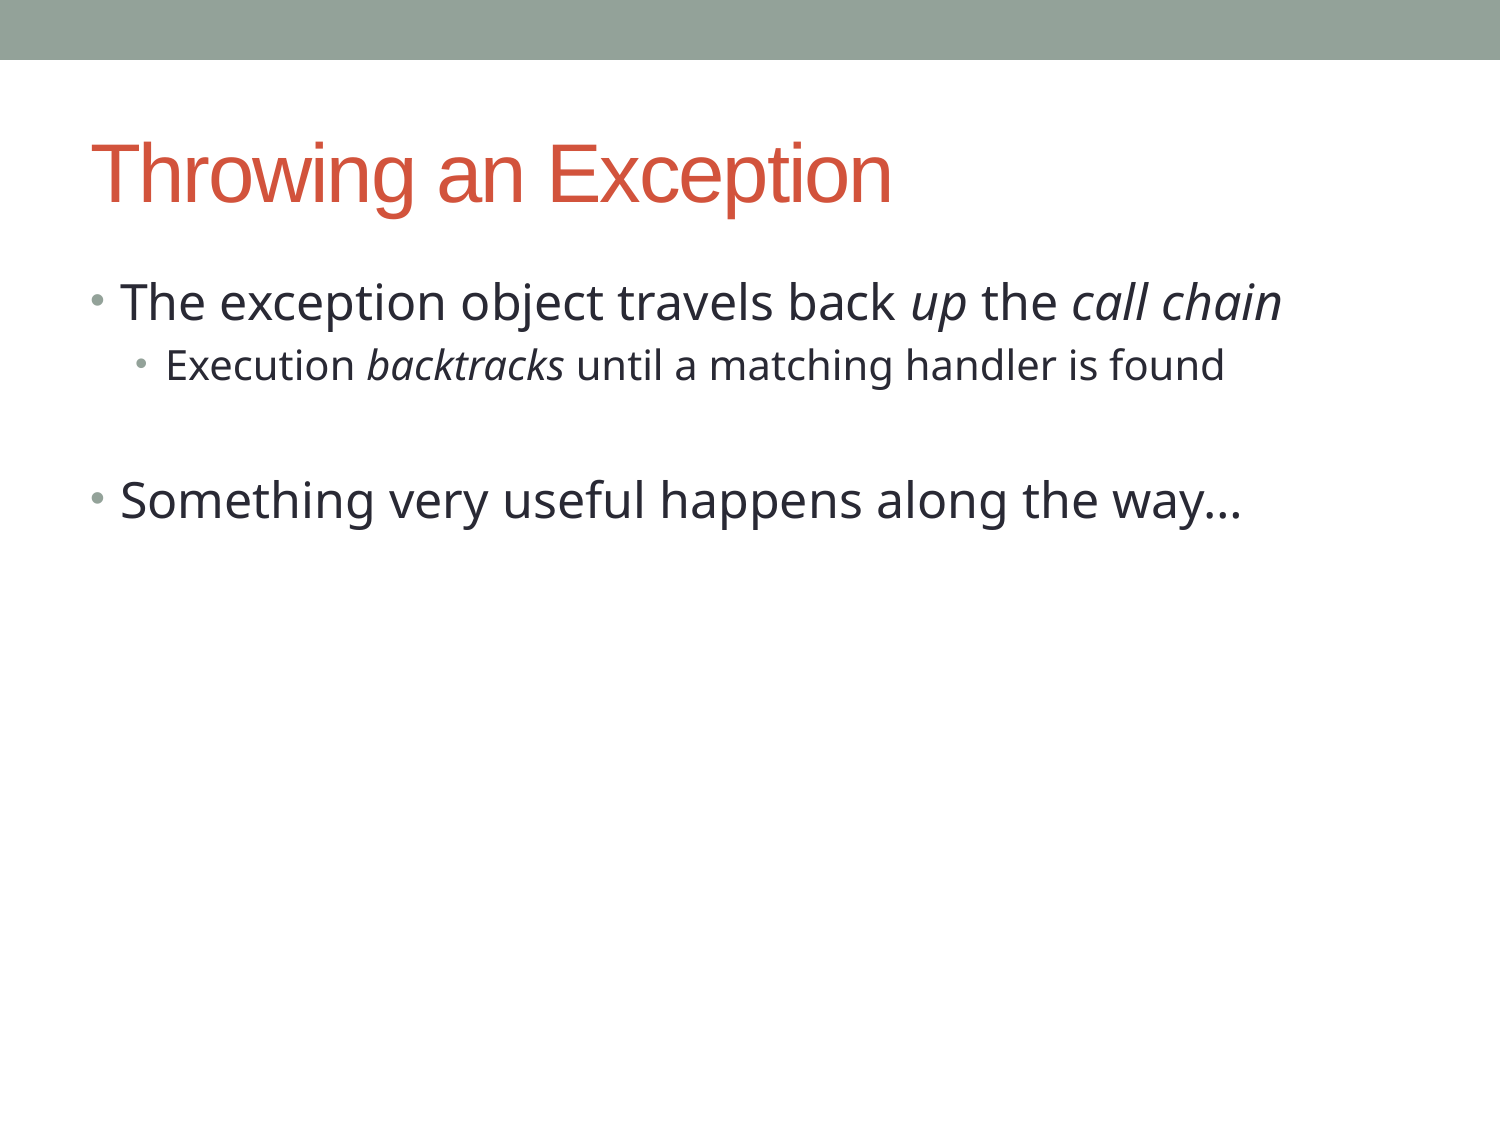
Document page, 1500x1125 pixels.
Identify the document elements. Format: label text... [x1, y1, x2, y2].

list The exception object travels back up the call chain Execution backtracks until a matching handler is found Something very useful happens along the way… [75, 262, 1425, 1063]
title Throwing an Exception [75, 87, 1425, 250]
